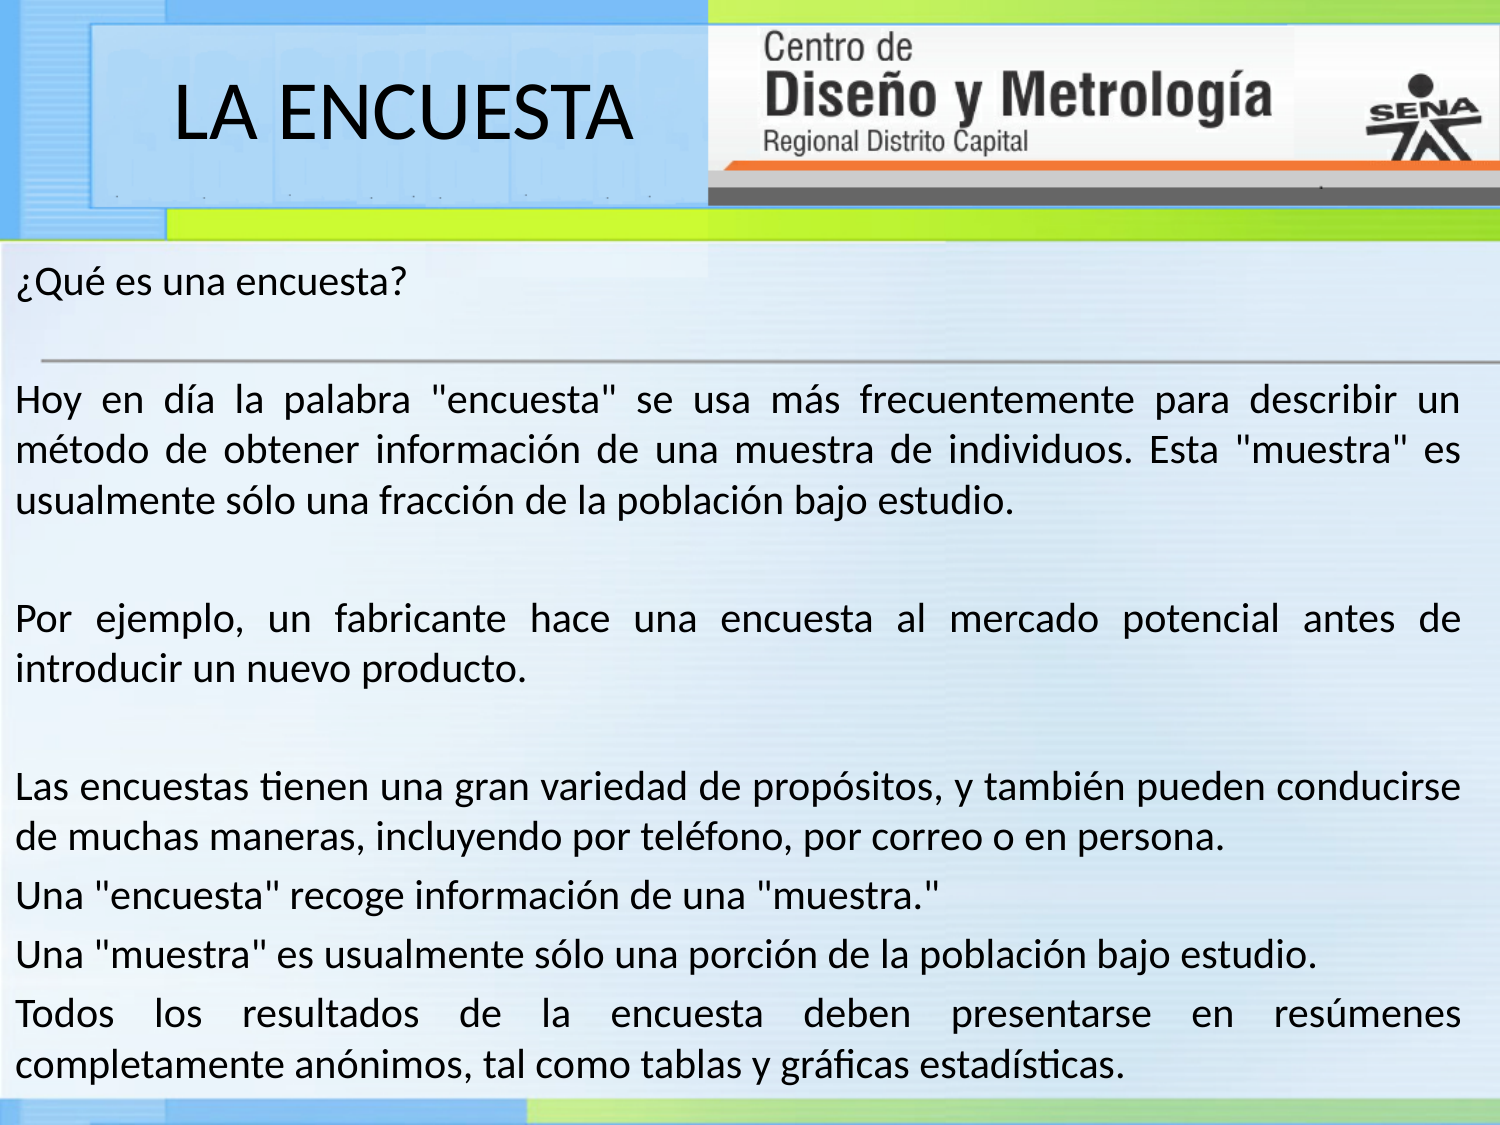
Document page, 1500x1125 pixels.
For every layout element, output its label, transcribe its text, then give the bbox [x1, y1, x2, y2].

picture [0, 0, 1500, 1125]
title LA ENCUESTA [93, 46, 715, 164]
list ¿Qué es una encuesta? Hoy en día la palabra "encuesta" se usa más frecuentemente para describir un método de obtener información de una muestra de individuos. Esta "muestra" es usualmente sólo una fracción de la población bajo estudio. Por ejemplo, un fabricante hace una encuesta al mercado potencial antes de introducir un nuevo producto. Las encuestas tienen una gran variedad de propósitos, y también pueden conducirse de muchas maneras, incluyendo por teléfono, por correo o en persona. Una "encuesta" recoge información de una "muestra." Una "muestra" es usualmente sólo una porción de la población bajo estudio. Todos los resultados de la encuesta deben presentarse en resúmenes completamente anónimos, tal como tablas y gráficas estadísticas. [0, 246, 1477, 1125]
